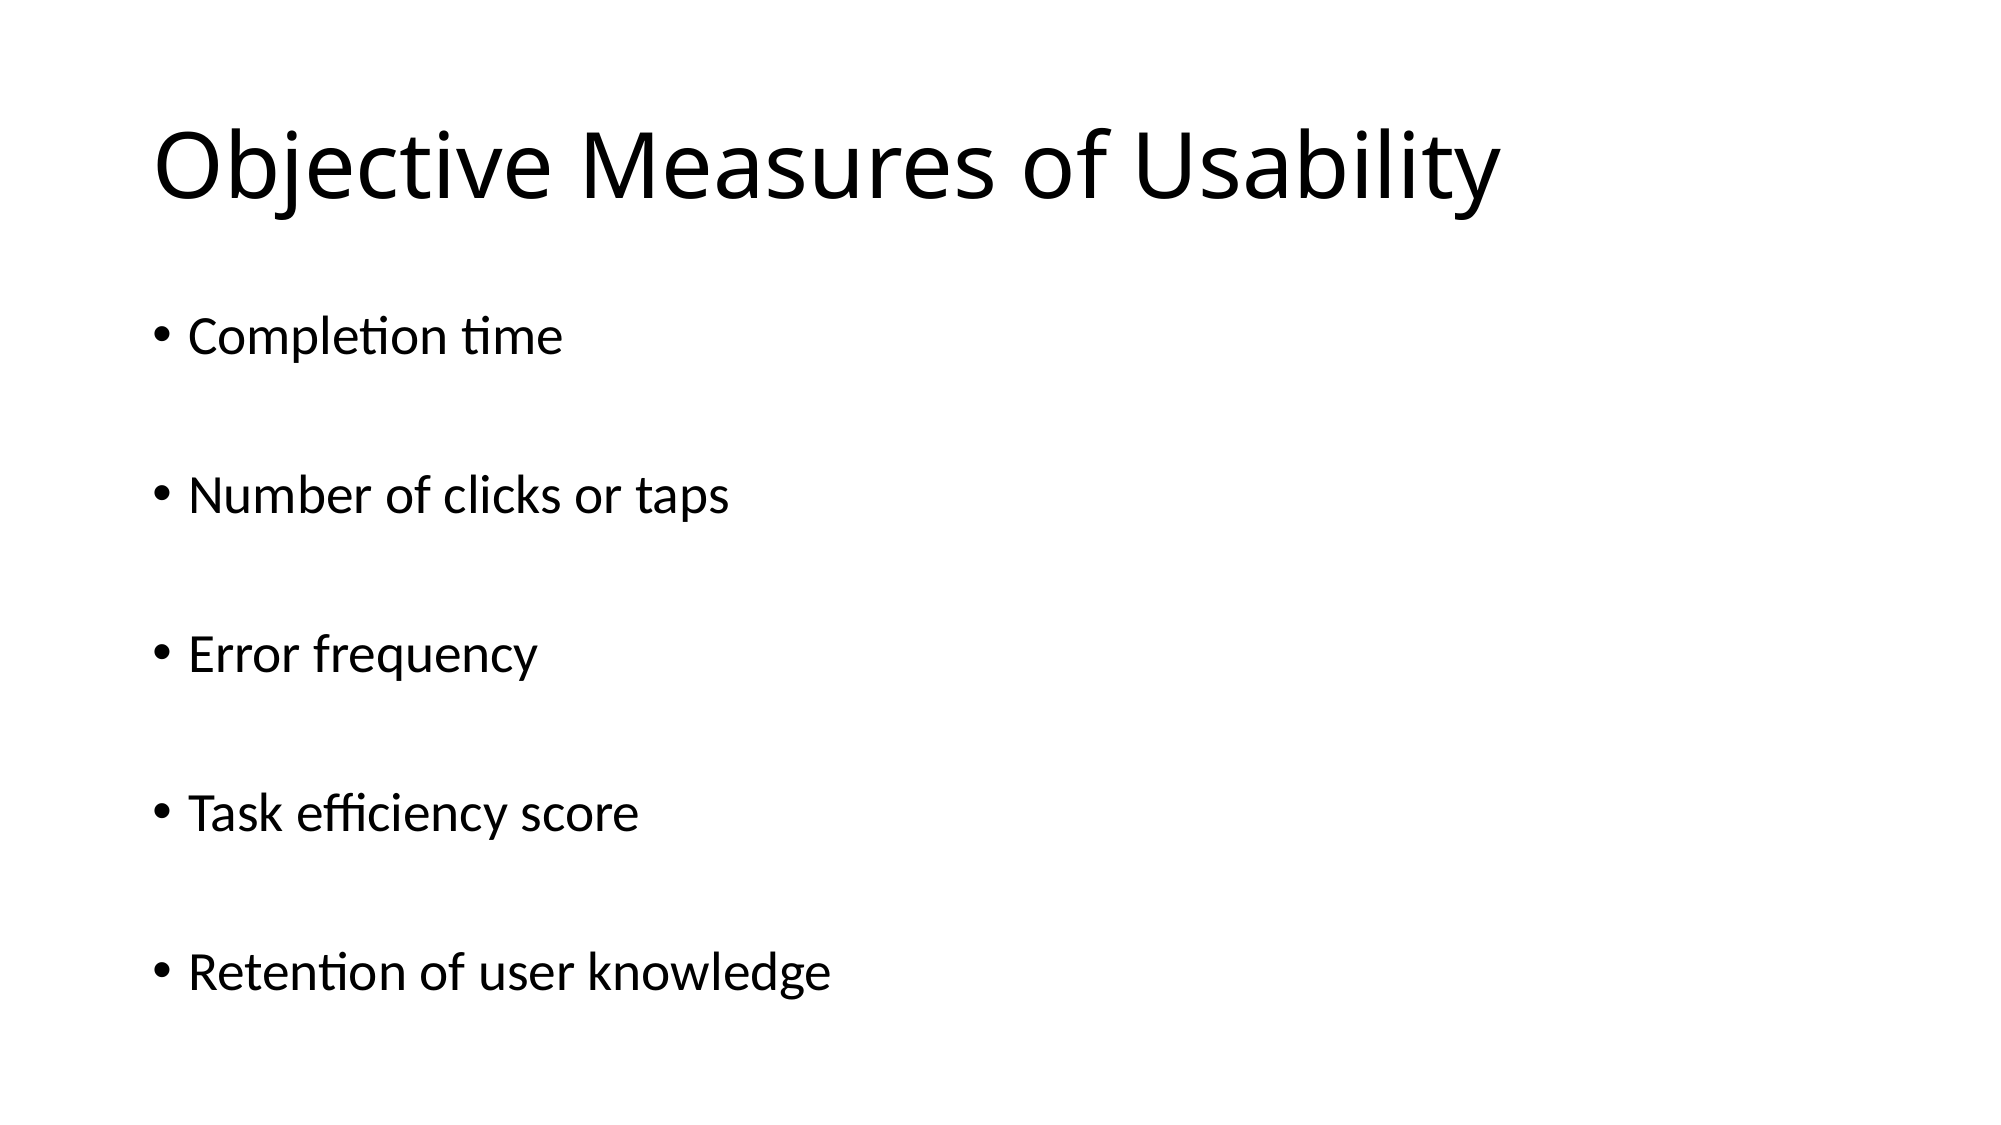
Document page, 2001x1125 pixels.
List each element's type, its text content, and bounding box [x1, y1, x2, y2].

title Objective Measures of Usability [137, 59, 1863, 278]
list Completion time Number of clicks or taps Error frequency Task efficiency score Retention of user knowledge [137, 299, 1863, 1014]
